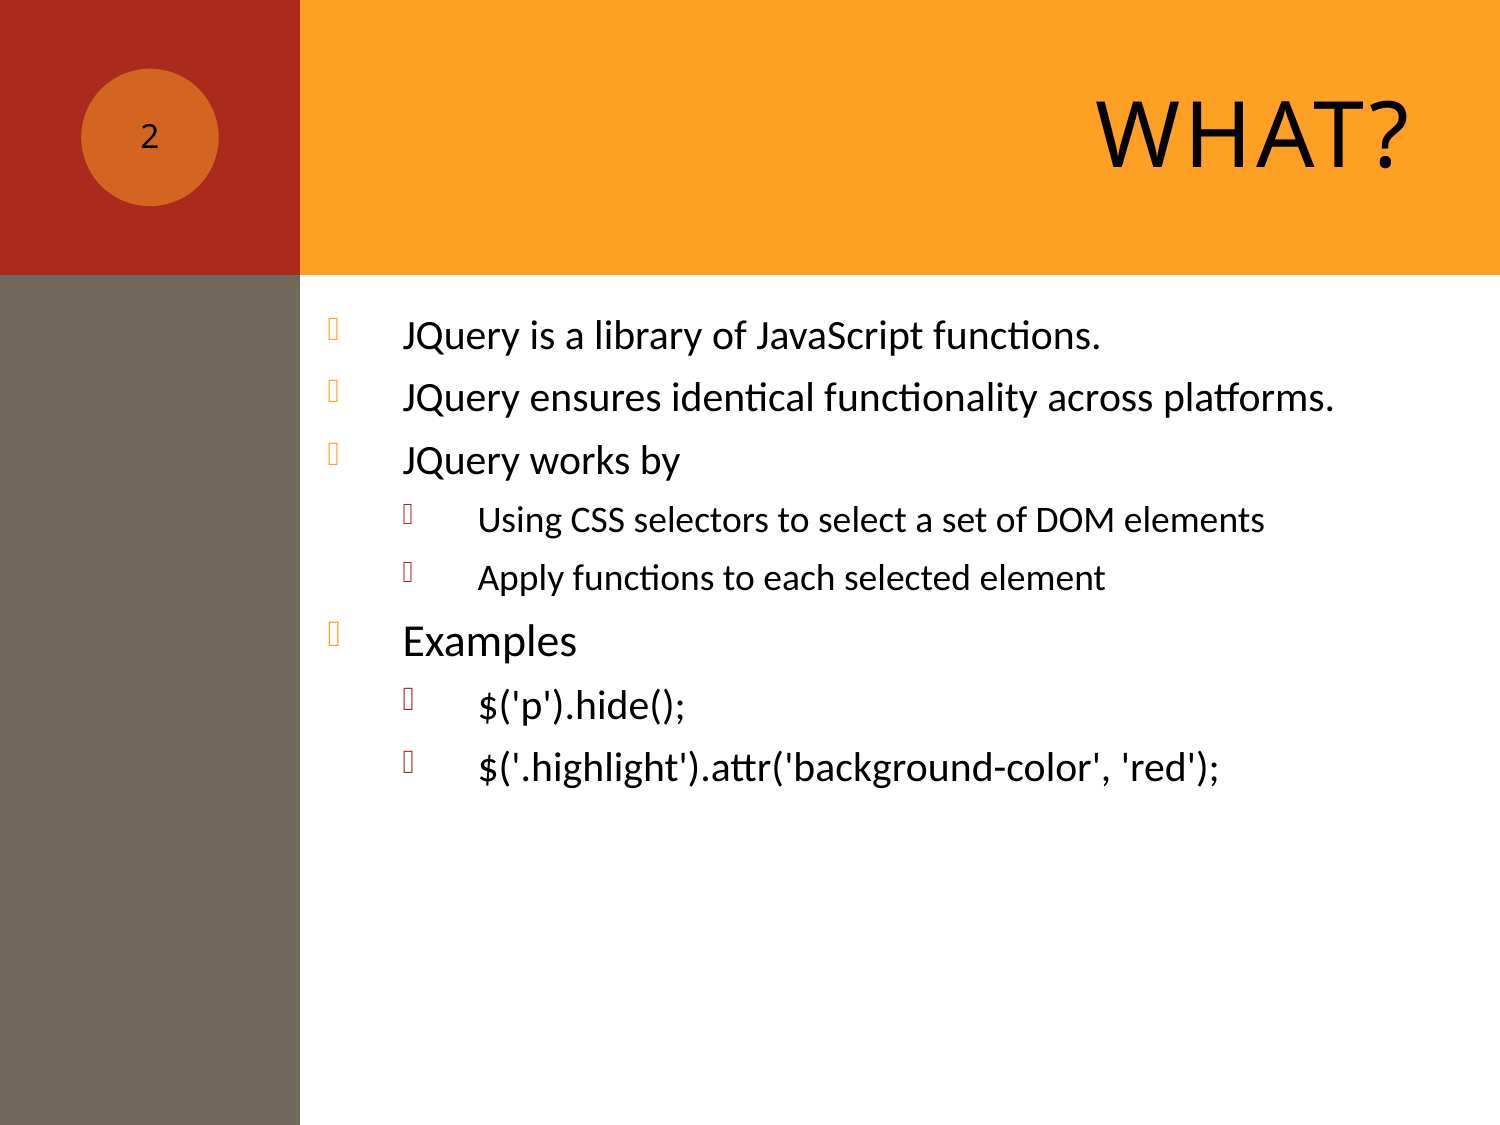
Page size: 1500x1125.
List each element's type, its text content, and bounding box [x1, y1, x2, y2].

slide_number 2 [87, 87, 213, 188]
title What? [399, 37, 1425, 225]
list JQuery is a library of JavaScript functions. JQuery ensures identical functionality across platforms. JQuery works by Using CSS selectors to select a set of DOM elements Apply functions to each selected element Examples $('p').hide(); $('.highlight').attr('background-color', 'red'); [312, 299, 1475, 1013]
